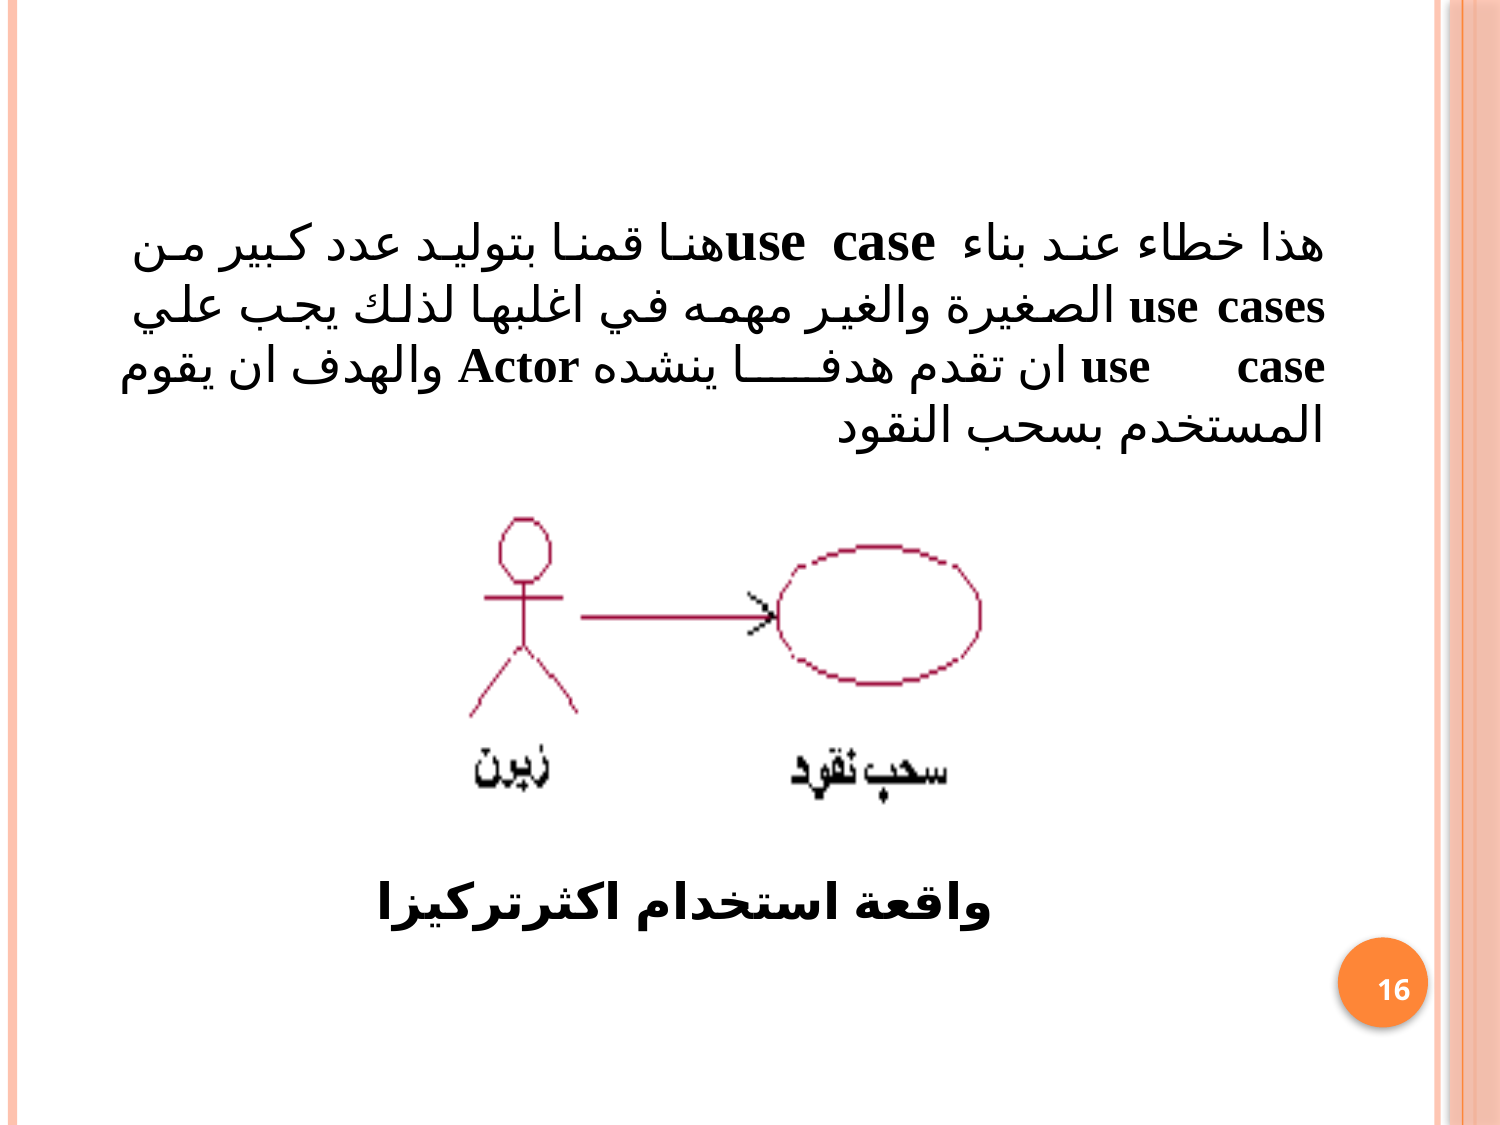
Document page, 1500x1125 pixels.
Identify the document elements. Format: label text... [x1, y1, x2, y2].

picture [452, 476, 1004, 836]
slide_number 16 [1337, 962, 1450, 1021]
text_box واقعة استخدام اكثرتركيزا [362, 861, 1009, 937]
list هذا خطاء عند بناء use caseهنا قمنا بتوليد عدد كبير من use cases الصغيرة والغير مهمه في اغلبها لذلك يجب علي use case ان تقدم هدفا ينشده Actor والهدف ان يقوم المستخدم بسحب النقود [104, 195, 1341, 964]
